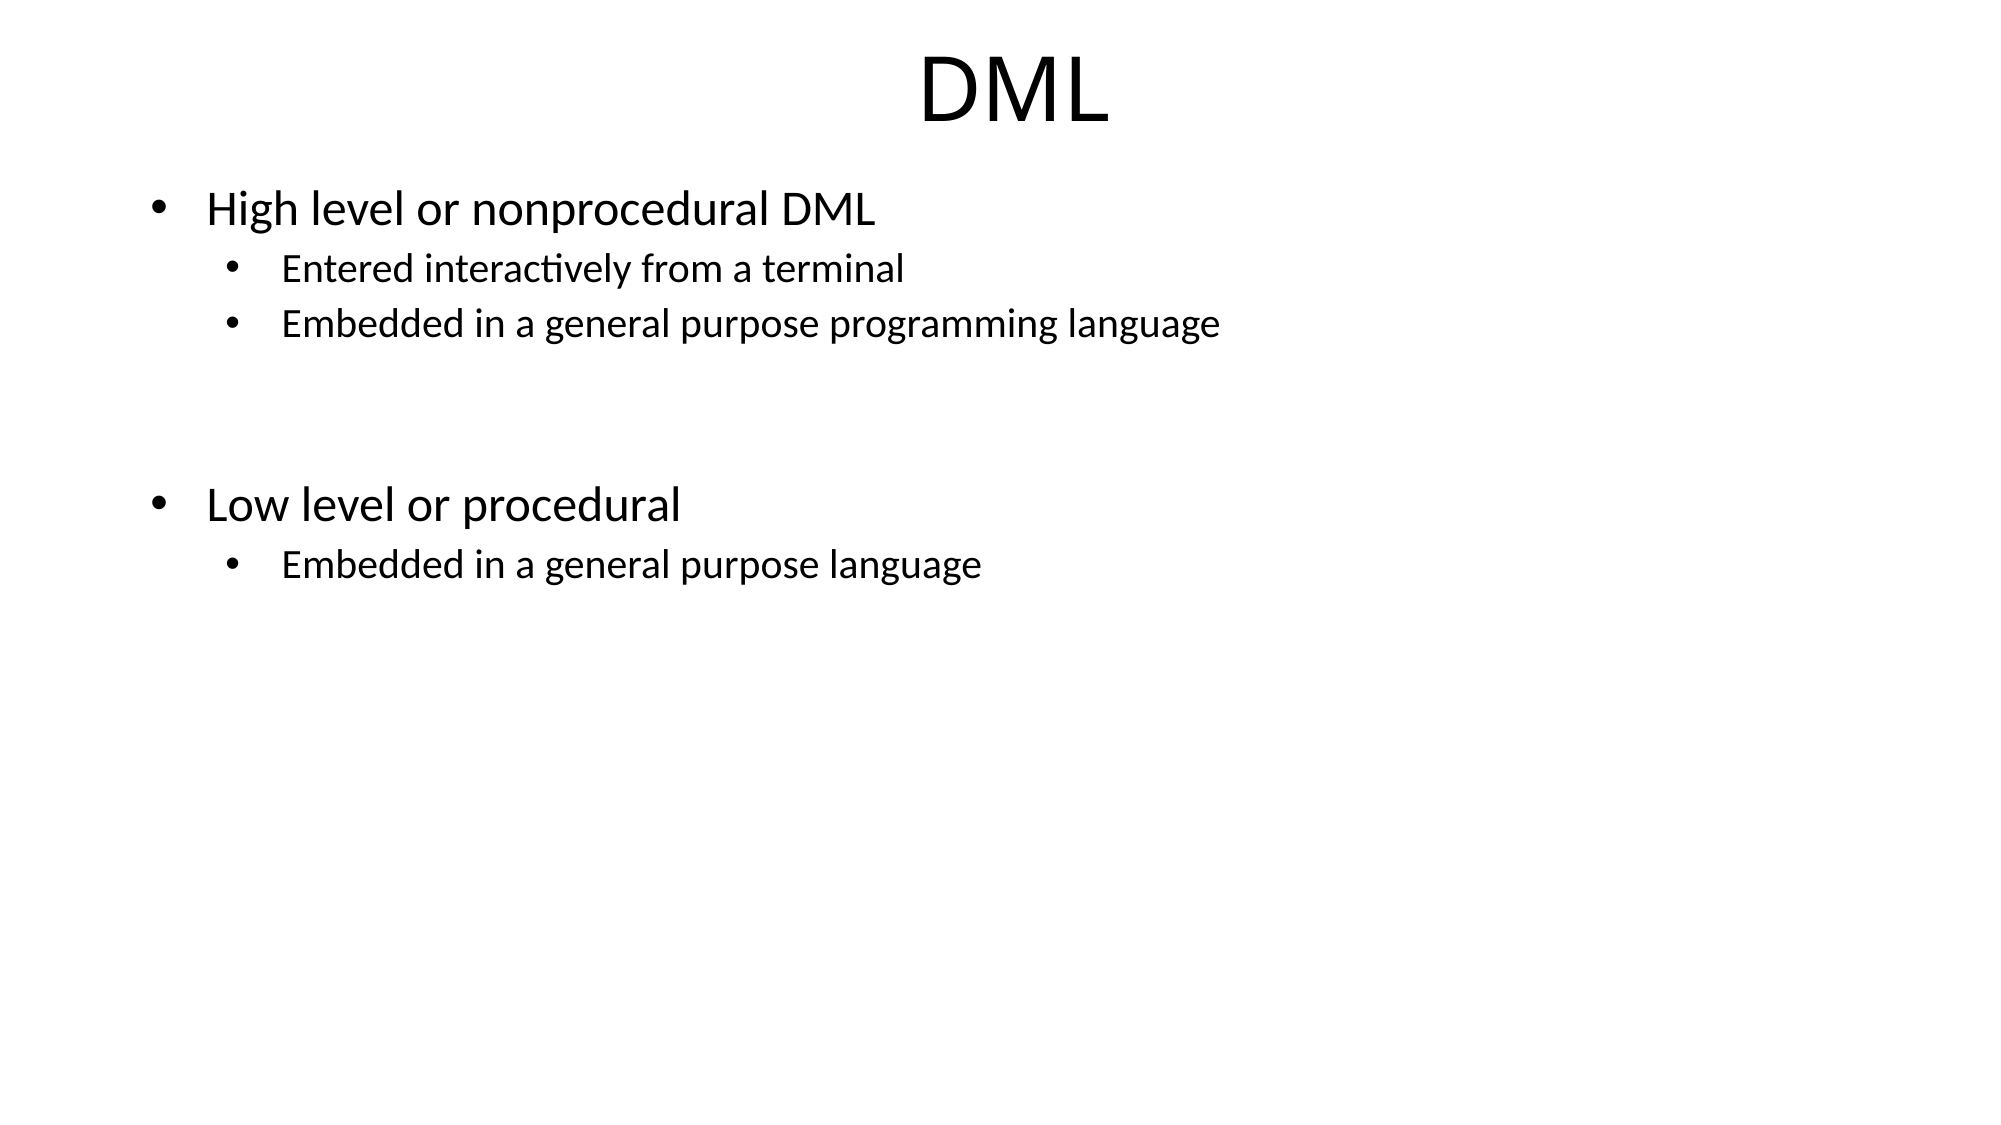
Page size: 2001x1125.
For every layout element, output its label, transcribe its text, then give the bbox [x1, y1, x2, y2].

subtitle High level or nonprocedural DML Entered interactively from a terminal Embedded in a general purpose programming language Low level or procedural Embedded in a general purpose language [135, 174, 1892, 1090]
title DML [135, 35, 1892, 149]
